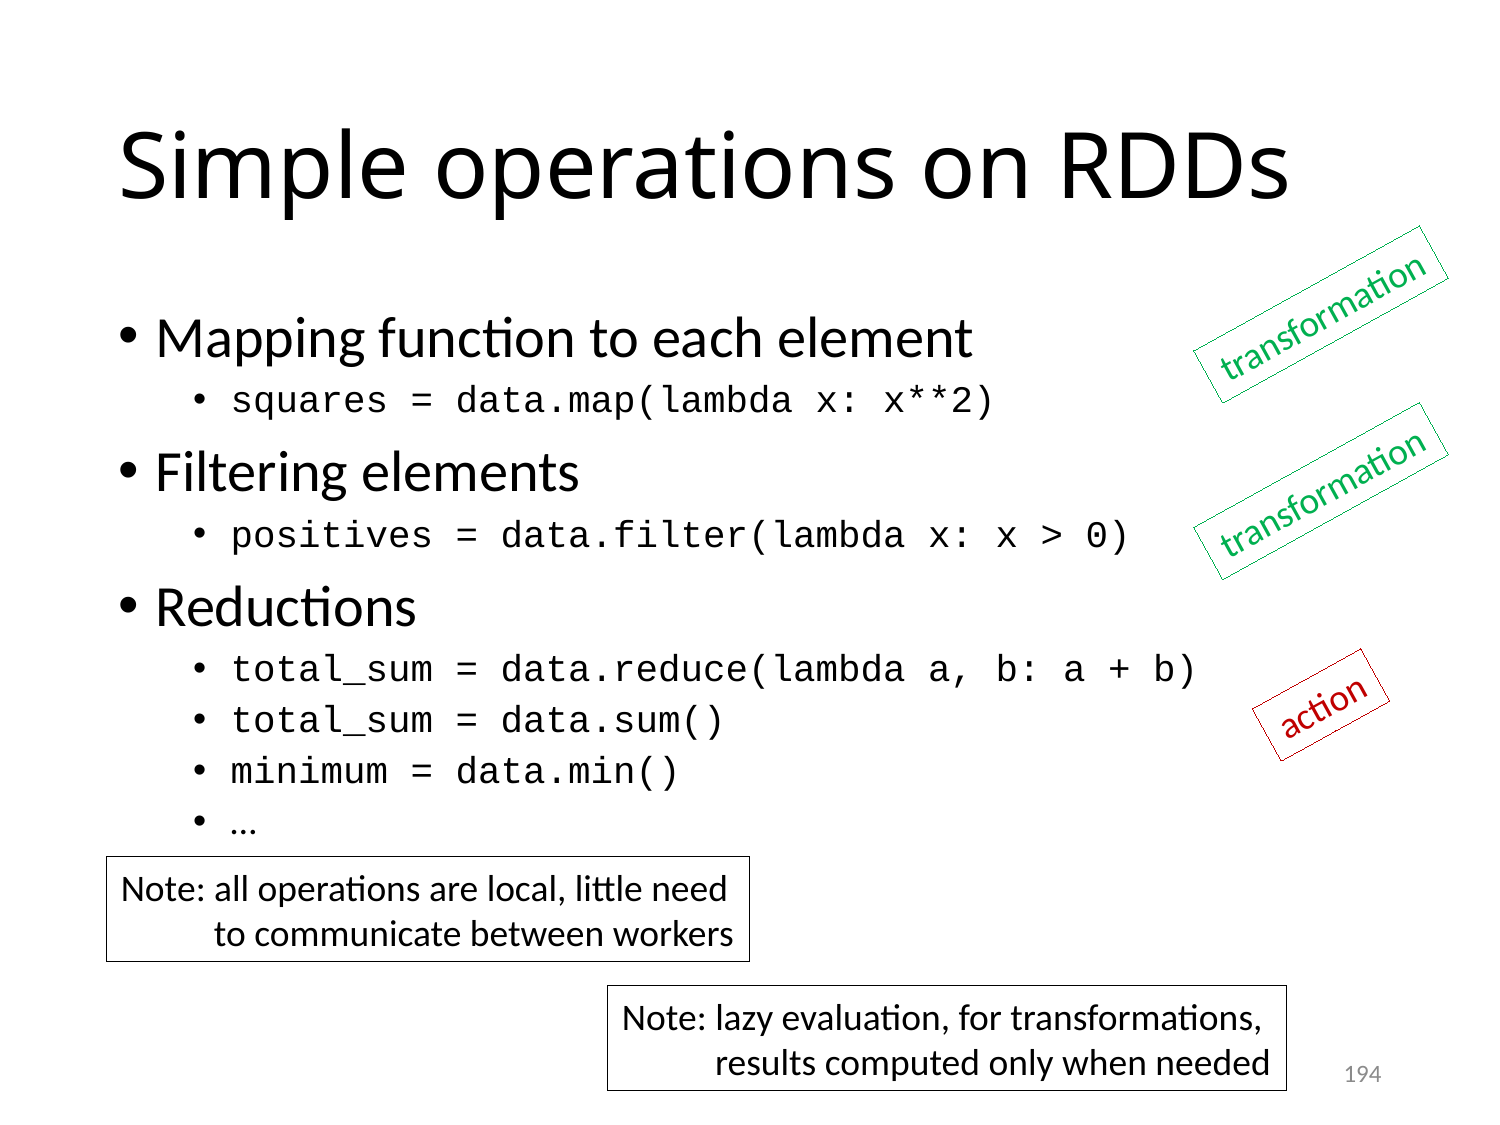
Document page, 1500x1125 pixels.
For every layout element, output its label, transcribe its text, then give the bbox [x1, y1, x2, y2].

text_box action [1252, 648, 1390, 761]
text_box Note: lazy evaluation, for transformations, results computed only when needed [607, 985, 1287, 1091]
list Mapping function to each element squares = data.map(lambda x: x**2) Filtering elements positives = data.filter(lambda x: x > 0) Reductions total_sum = data.reduce(lambda a, b: a + b) total_sum = data.sum() minimum = data.min() … [103, 299, 1397, 1014]
text_box Note: all operations are local, little need to communicate between workers [106, 856, 750, 962]
slide_number 194 [1059, 1042, 1397, 1103]
title Simple operations on RDDs [103, 59, 1397, 278]
text_box transformation [1193, 402, 1449, 580]
text_box transformation [1193, 225, 1449, 403]
